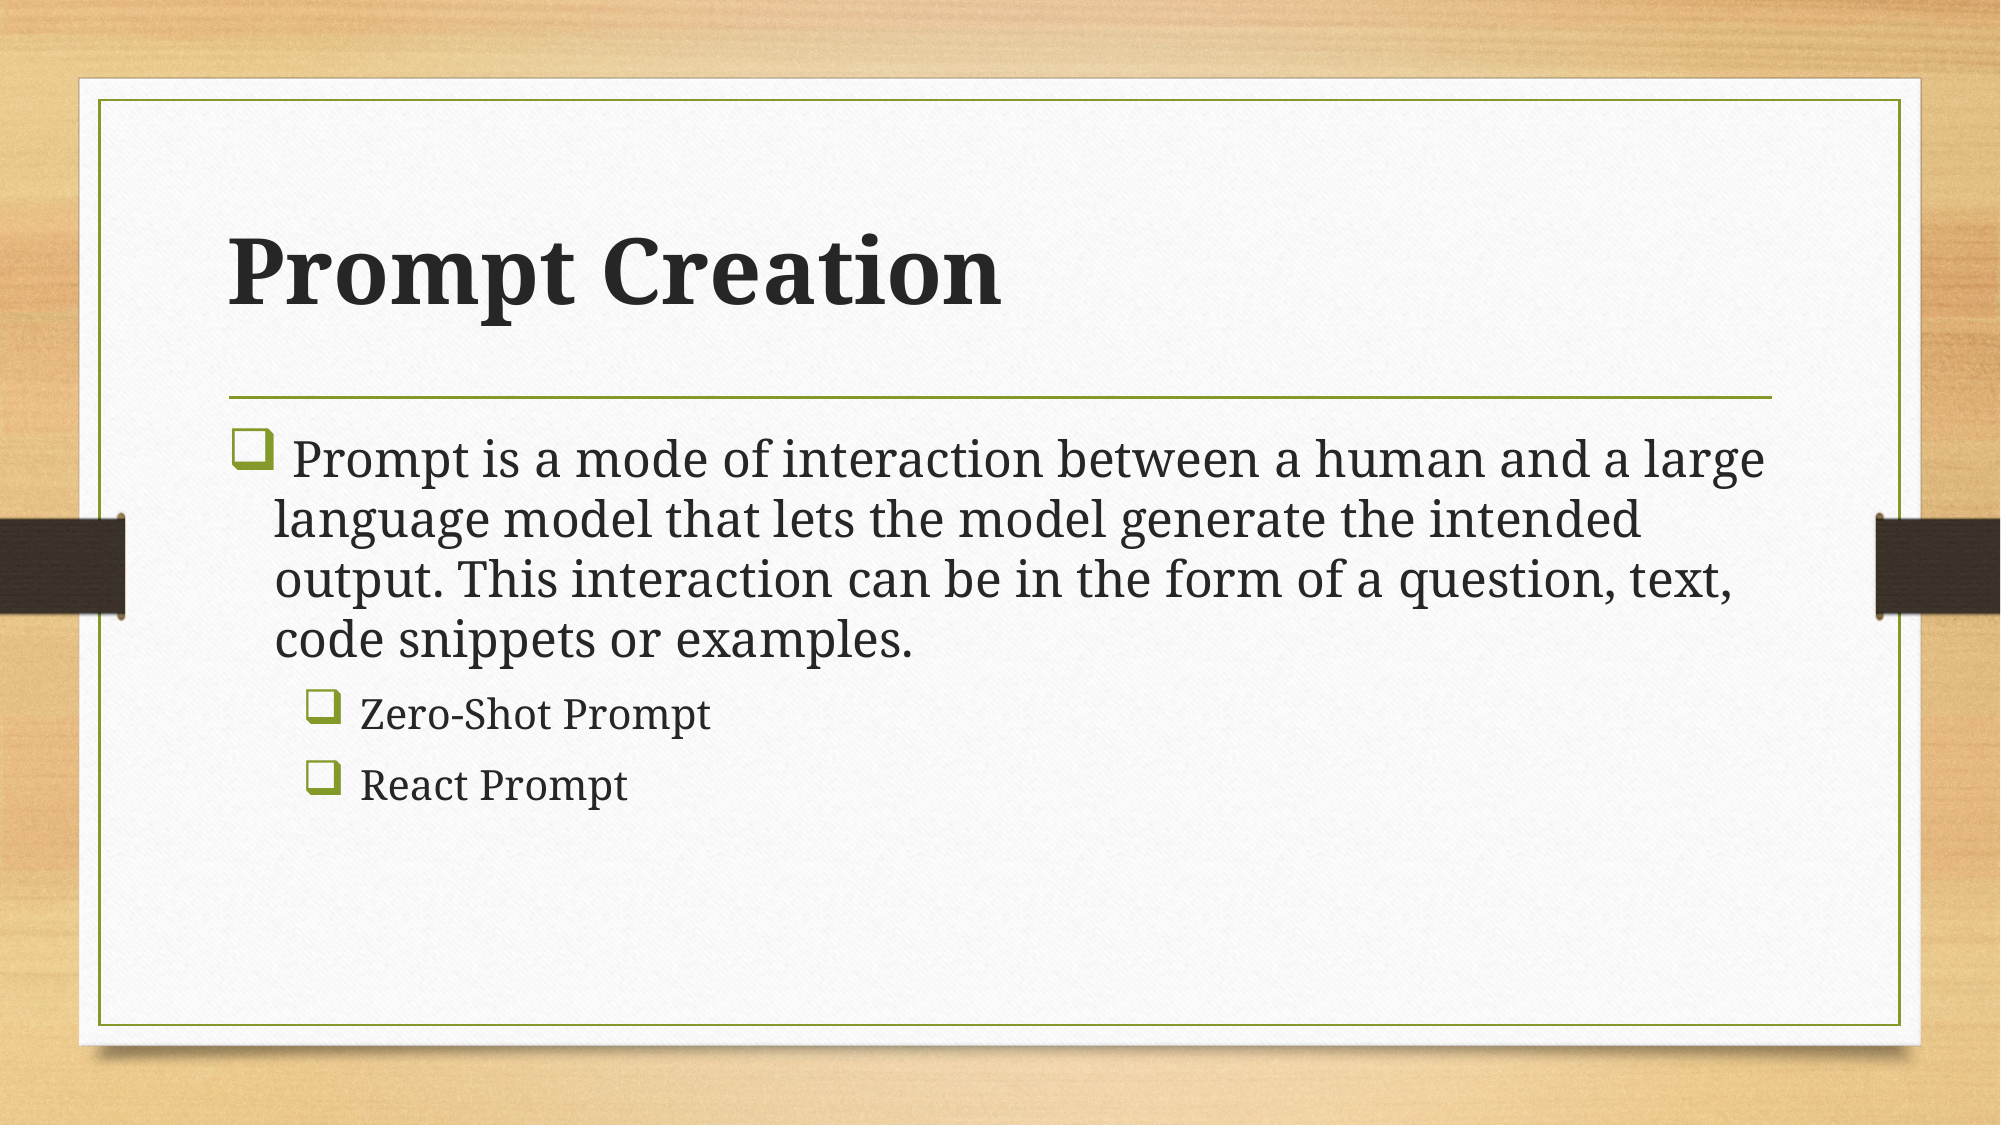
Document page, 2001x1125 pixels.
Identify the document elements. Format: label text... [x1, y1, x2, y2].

picture [0, 0, 2001, 1125]
title Prompt Creation [212, 161, 1788, 375]
list Prompt is a mode of interaction between a human and a large language model that lets the model generate the intended output. This interaction can be in the form of a question, text, code snippets or examples. Zero-Shot Prompt React Prompt [212, 419, 1788, 964]
